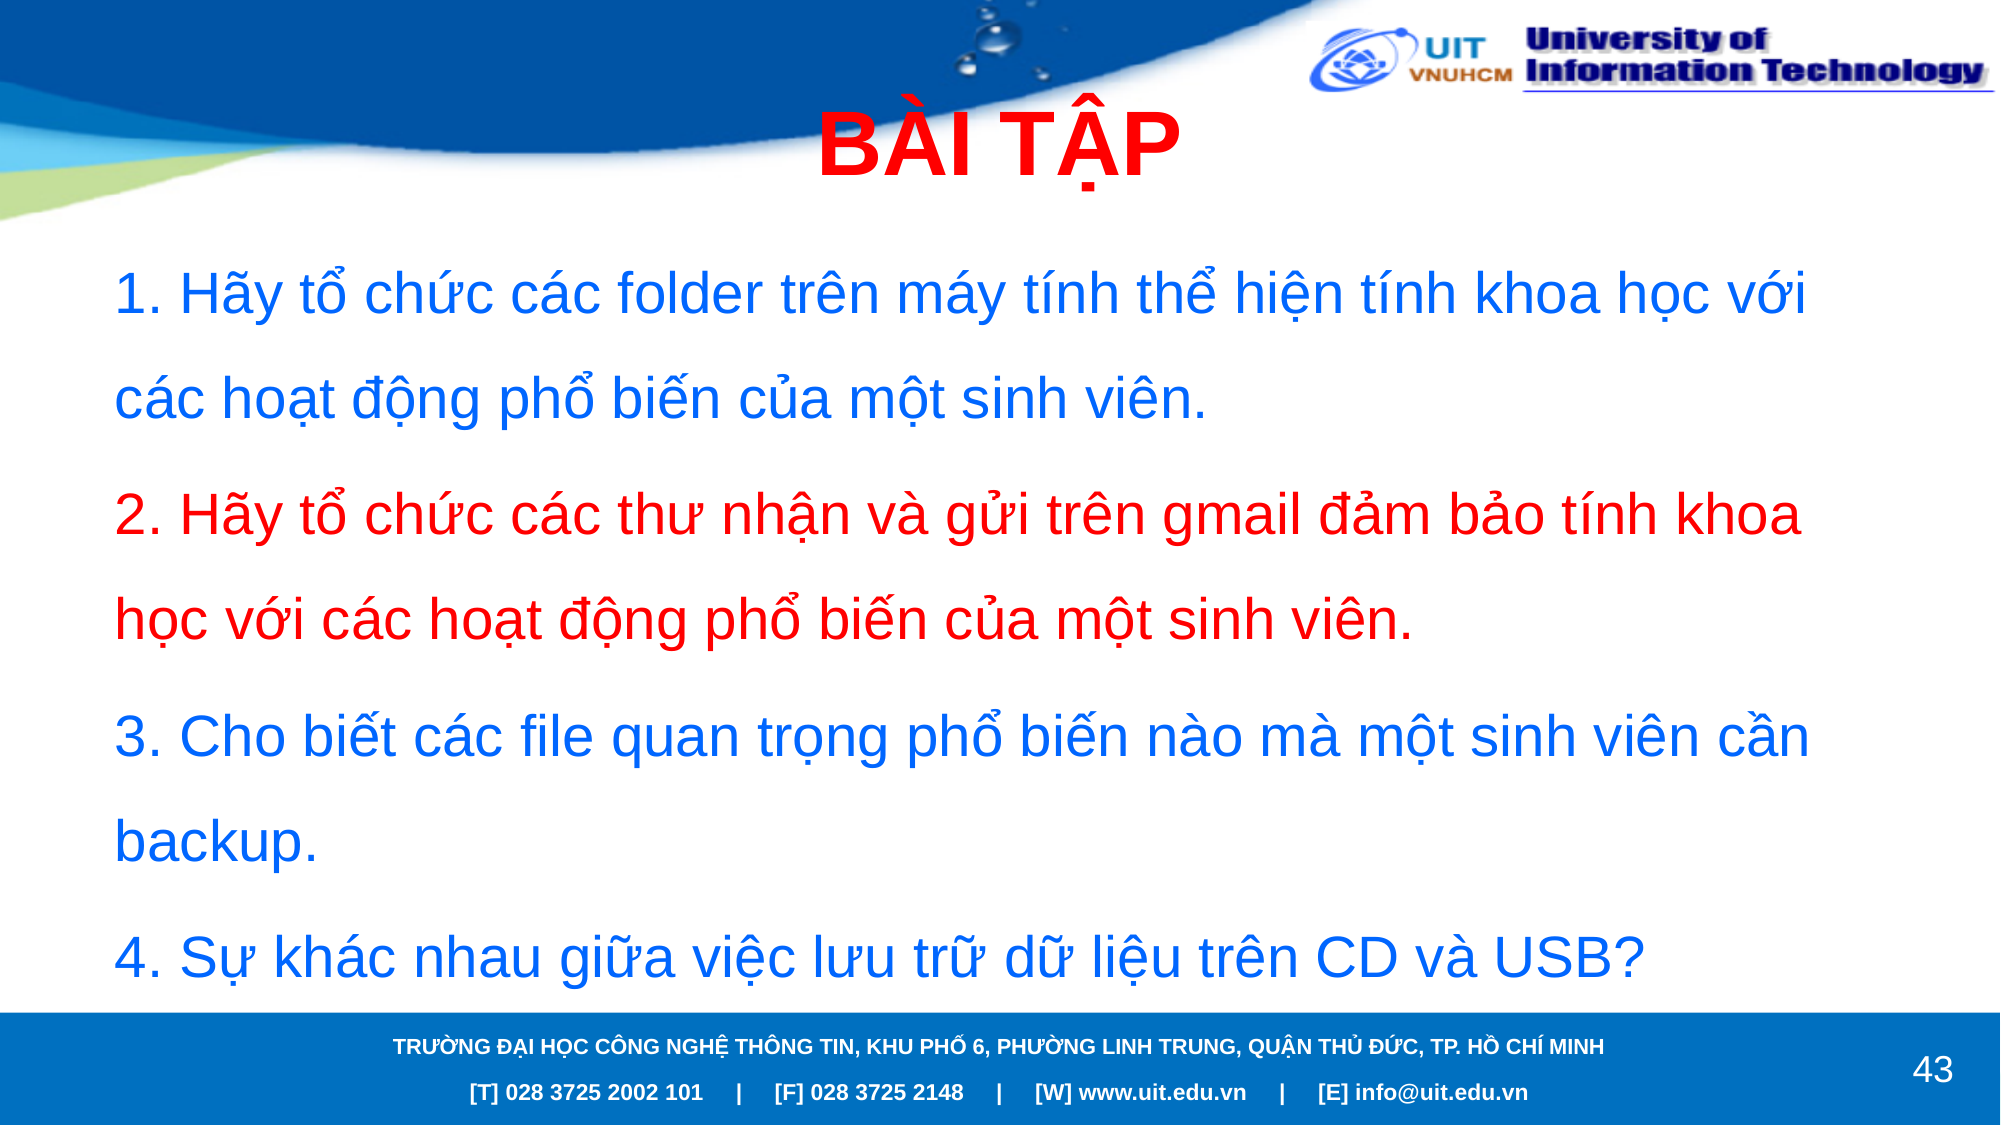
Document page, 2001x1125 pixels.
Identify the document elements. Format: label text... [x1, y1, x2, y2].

title BÀI TẬP [99, 45, 1900, 212]
picture [0, 0, 2001, 1125]
list 1. Hãy tổ chức các folder trên máy tính thể hiện tính khoa học với các hoạt động phổ biến của một sinh viên. 2. Hãy tổ chức các thư nhận và gửi trên gmail đảm bảo tính khoa học với các hoạt động phổ biến của một sinh viên. 3. Cho biết các file quan trọng phổ biến nào mà một sinh viên cần backup. 4. Sự khác nhau giữa việc lưu trữ dữ liệu trên CD và USB? [99, 212, 1900, 955]
